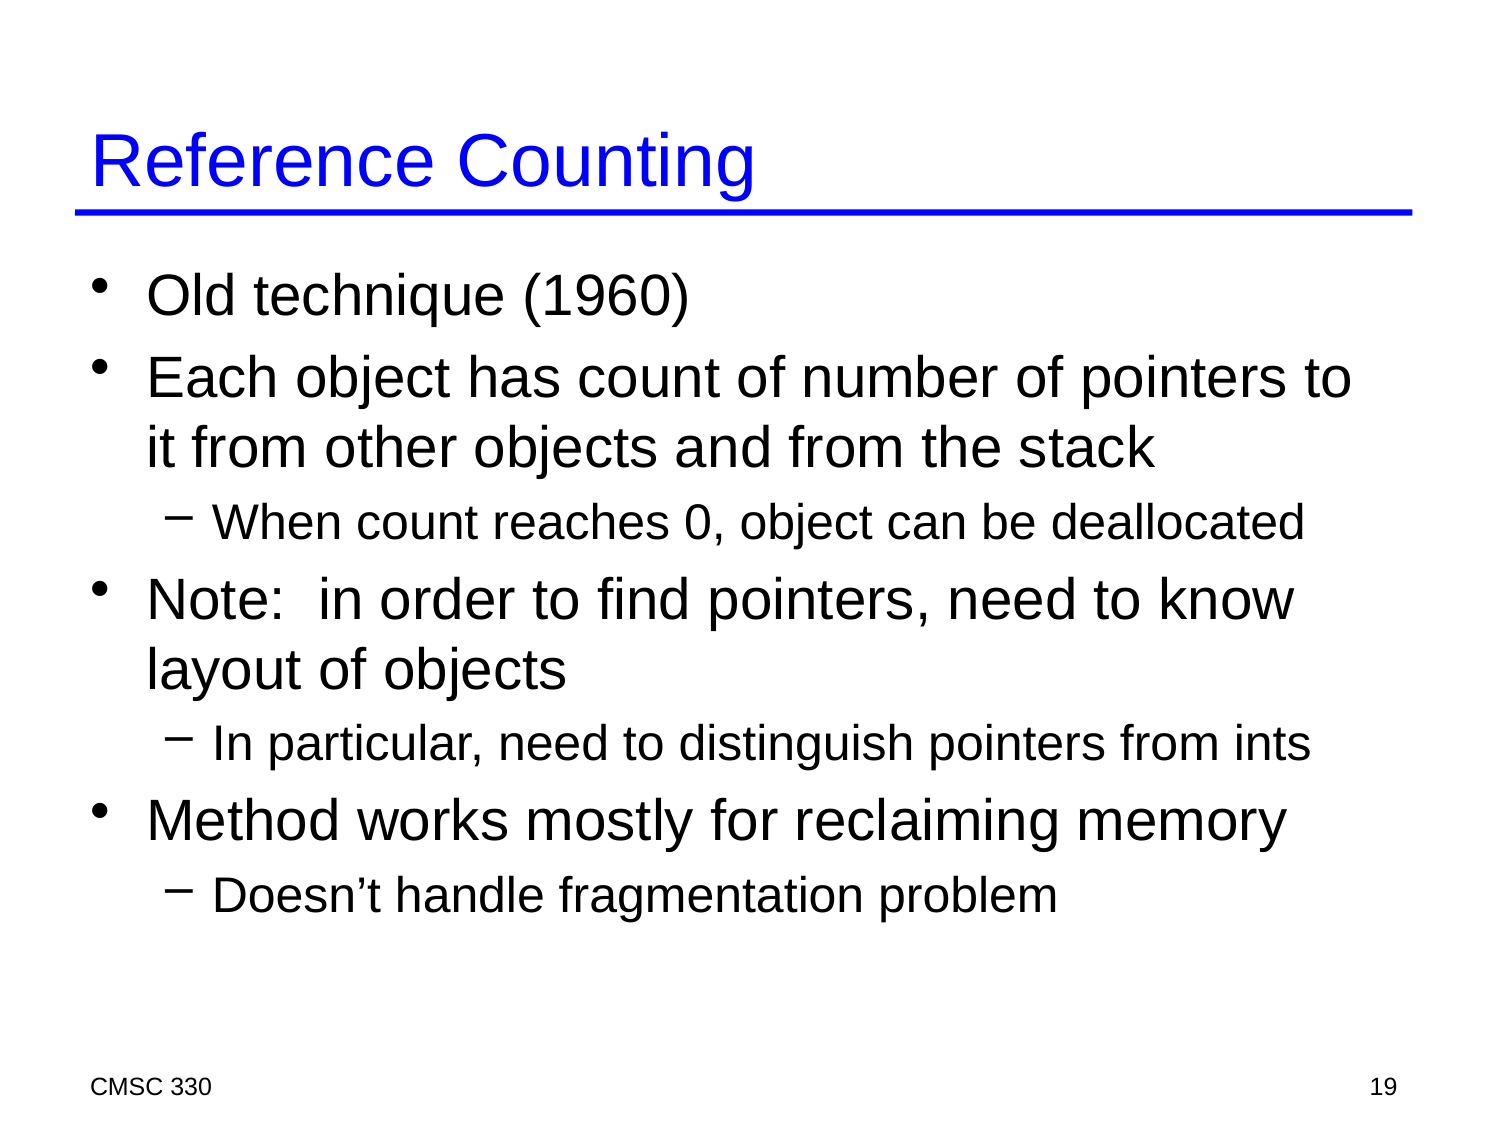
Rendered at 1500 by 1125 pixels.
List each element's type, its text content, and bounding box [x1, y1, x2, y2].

list Old technique (1960) Each object has count of number of pointers to it from other objects and from the stack When count reaches 0, object can be deallocated Note: in order to find pointers, need to know layout of objects In particular, need to distinguish pointers from ints Method works mostly for reclaiming memory Doesn’t handle fragmentation problem [74, 249, 1413, 1051]
footer CMSC 330 [74, 1062, 988, 1101]
slide_number 19 [1099, 1062, 1413, 1101]
title Reference Counting [74, 99, 1413, 213]
